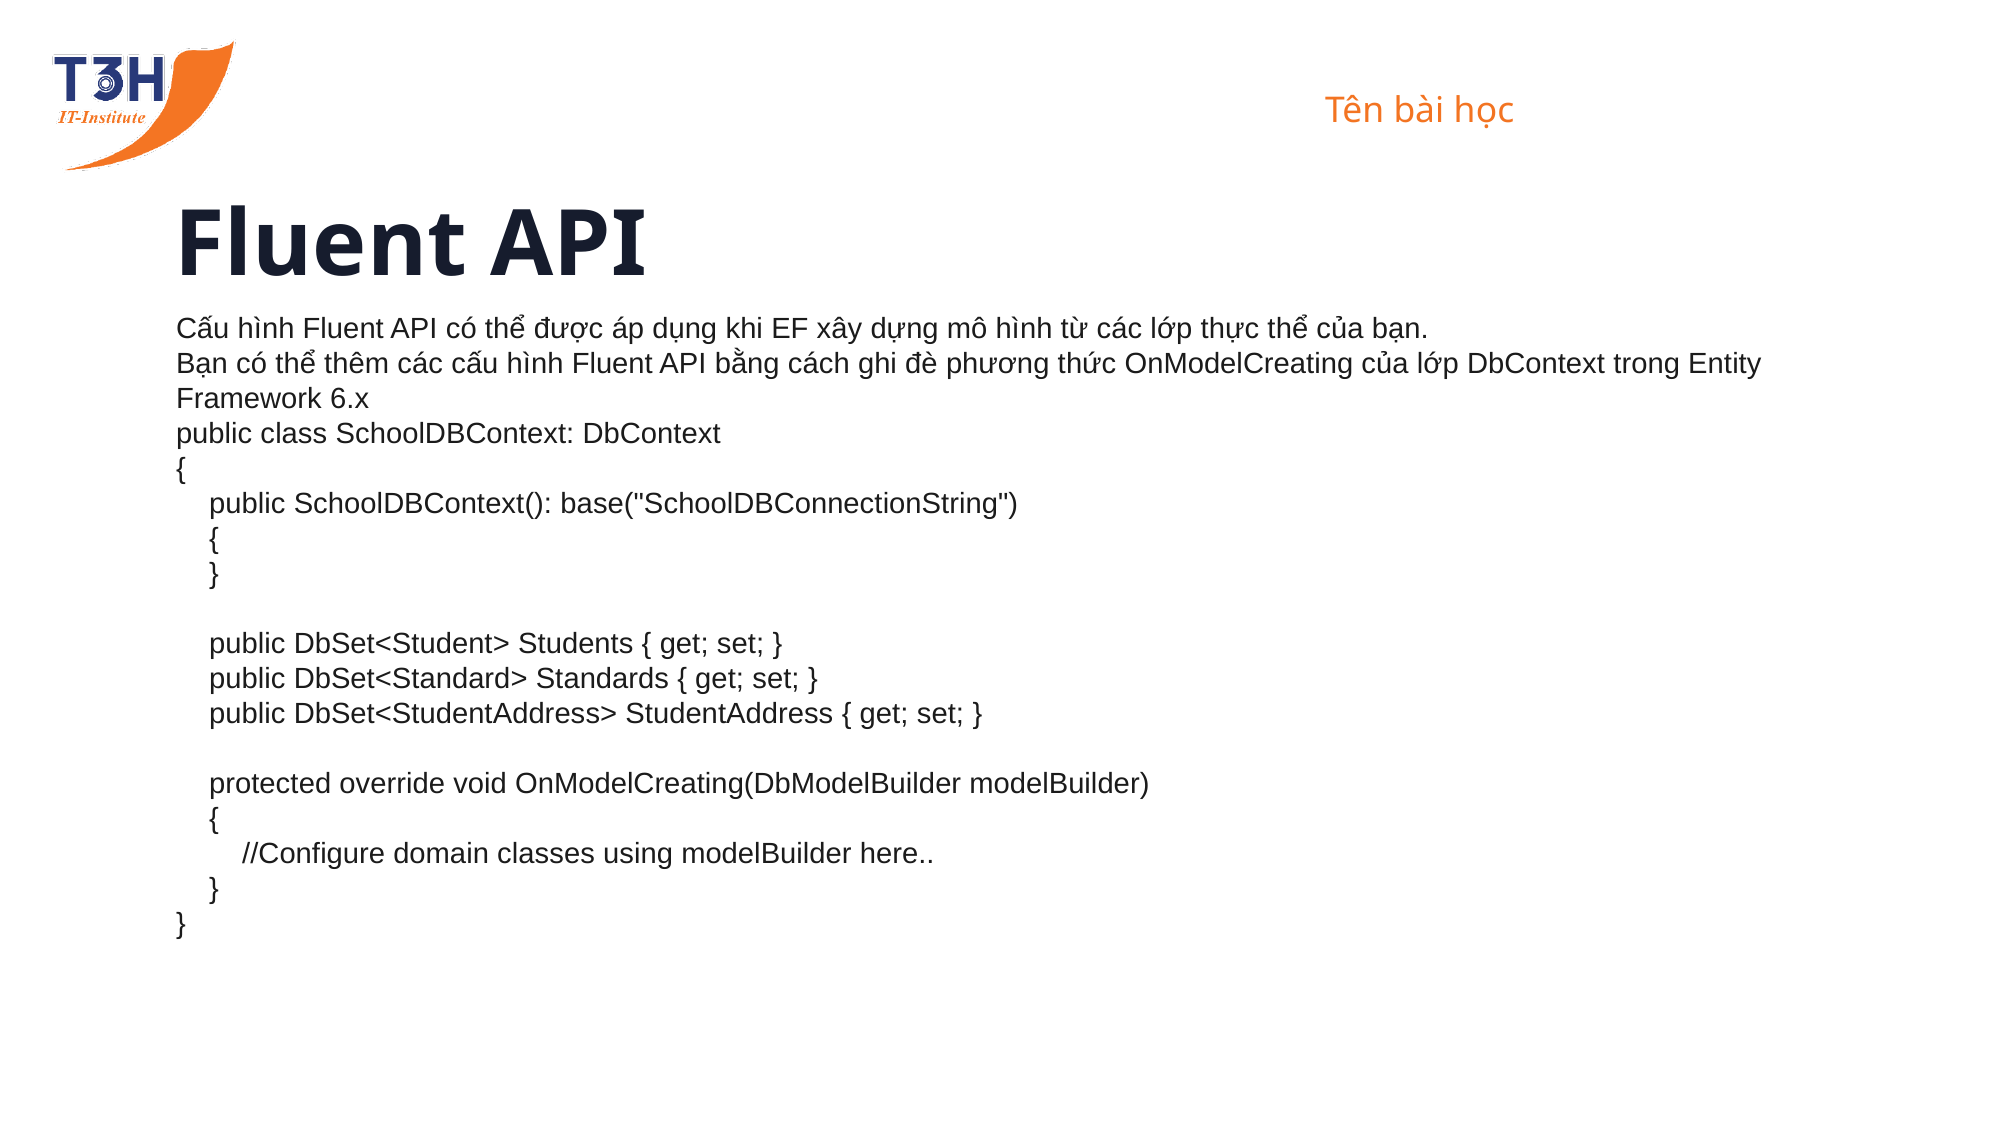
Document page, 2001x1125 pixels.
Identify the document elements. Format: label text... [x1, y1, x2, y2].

picture [49, 37, 238, 173]
text_box Fluent API [159, 175, 1841, 301]
text_box Cấu hình Fluent API có thể được áp dụng khi EF xây dựng mô hình từ các lớp thực thể của bạn. Bạn có thể thêm các cấu hình Fluent API bằng cách ghi đè phương thức OnModelCreating của lớp DbContext trong Entity Framework 6.x public class SchoolDBContext: DbContext { public SchoolDBContext(): base("SchoolDBConnectionString") { } public DbSet<Student> Students { get; set; } public DbSet<Standard> Standards { get; set; } public DbSet<StudentAddress> StudentAddress { get; set; } protected override void OnModelCreating(DbModelBuilder modelBuilder) { //Configure domain classes using modelBuilder here.. } } [161, 302, 1889, 947]
text_box Tên bài học [1325, 87, 1800, 131]
